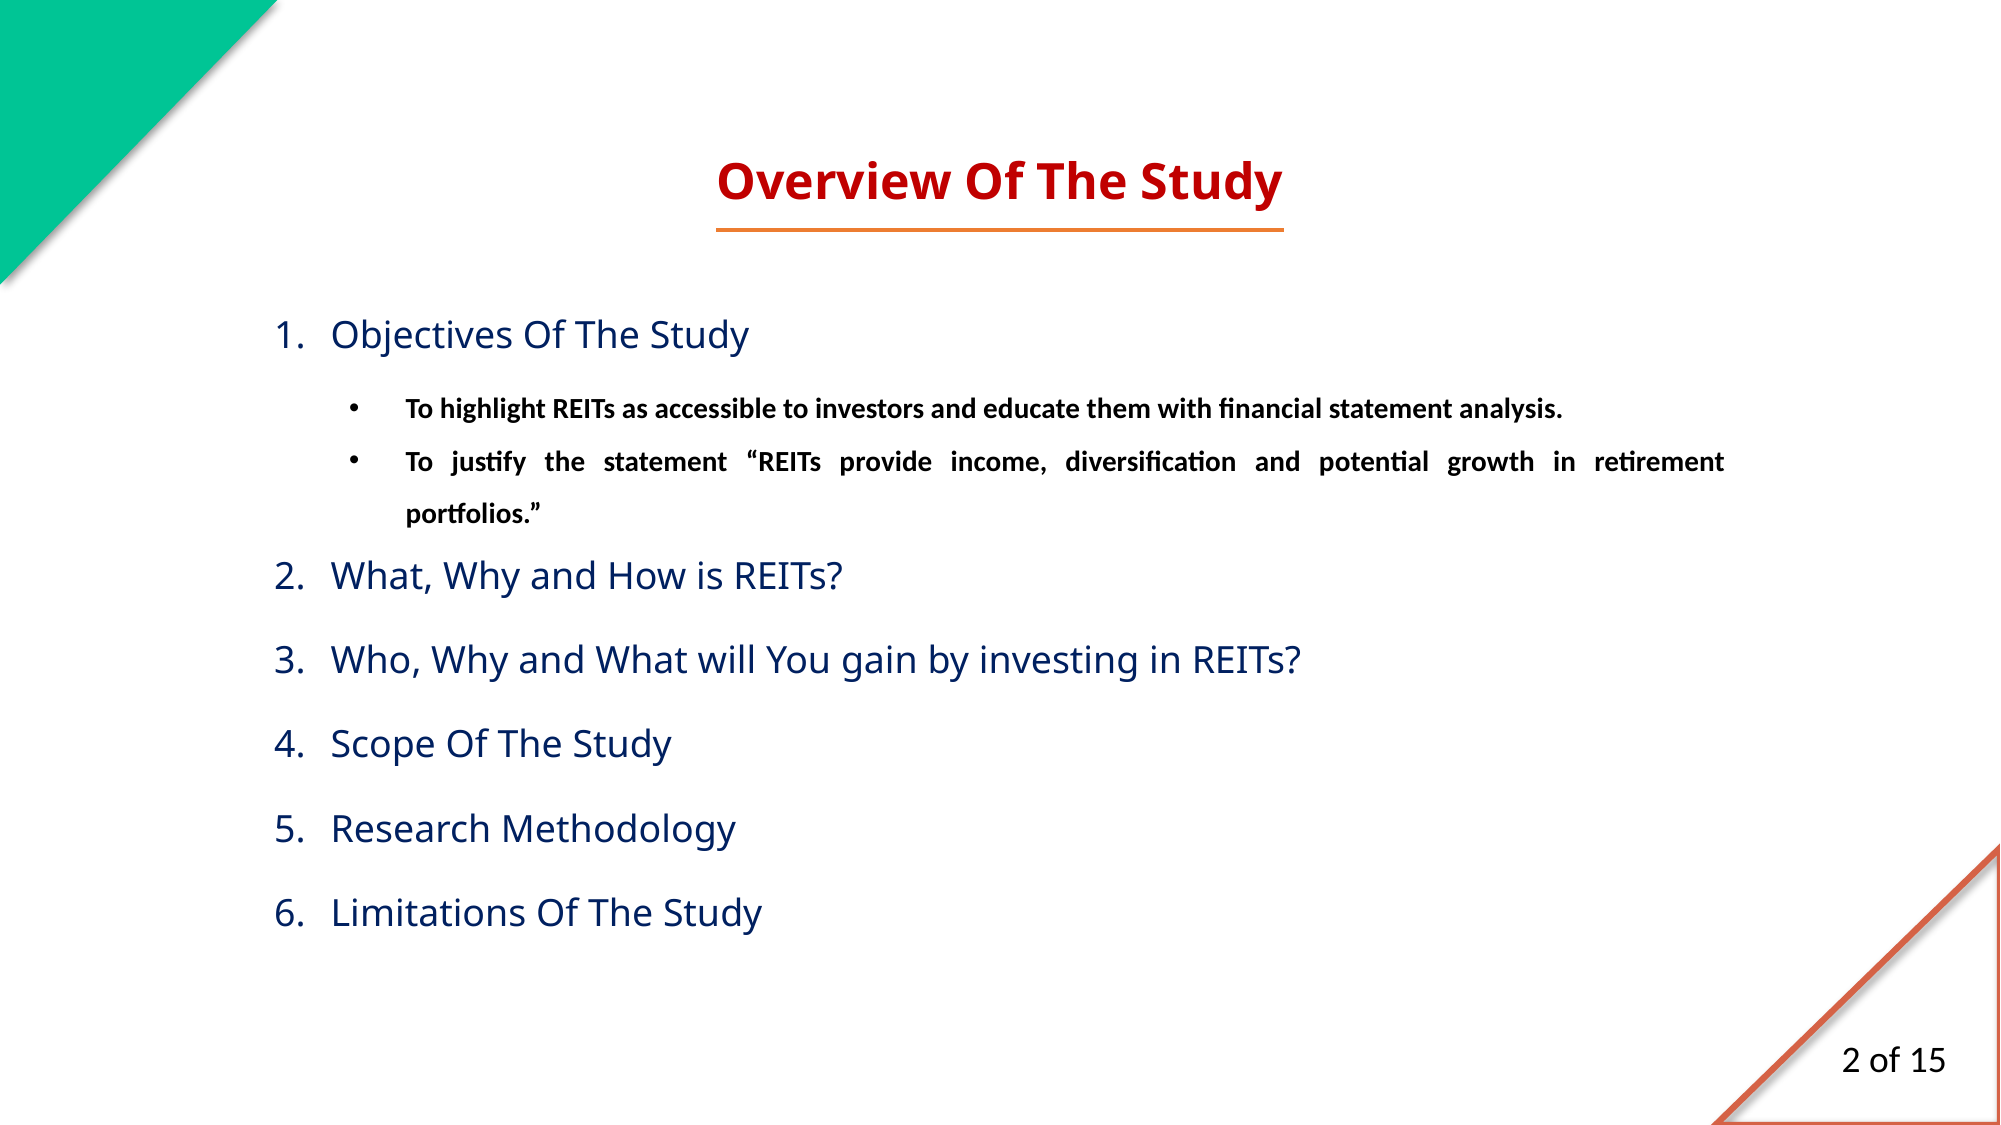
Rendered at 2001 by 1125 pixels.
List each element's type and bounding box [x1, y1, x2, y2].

text_box [0, 0, 2000, 1125]
